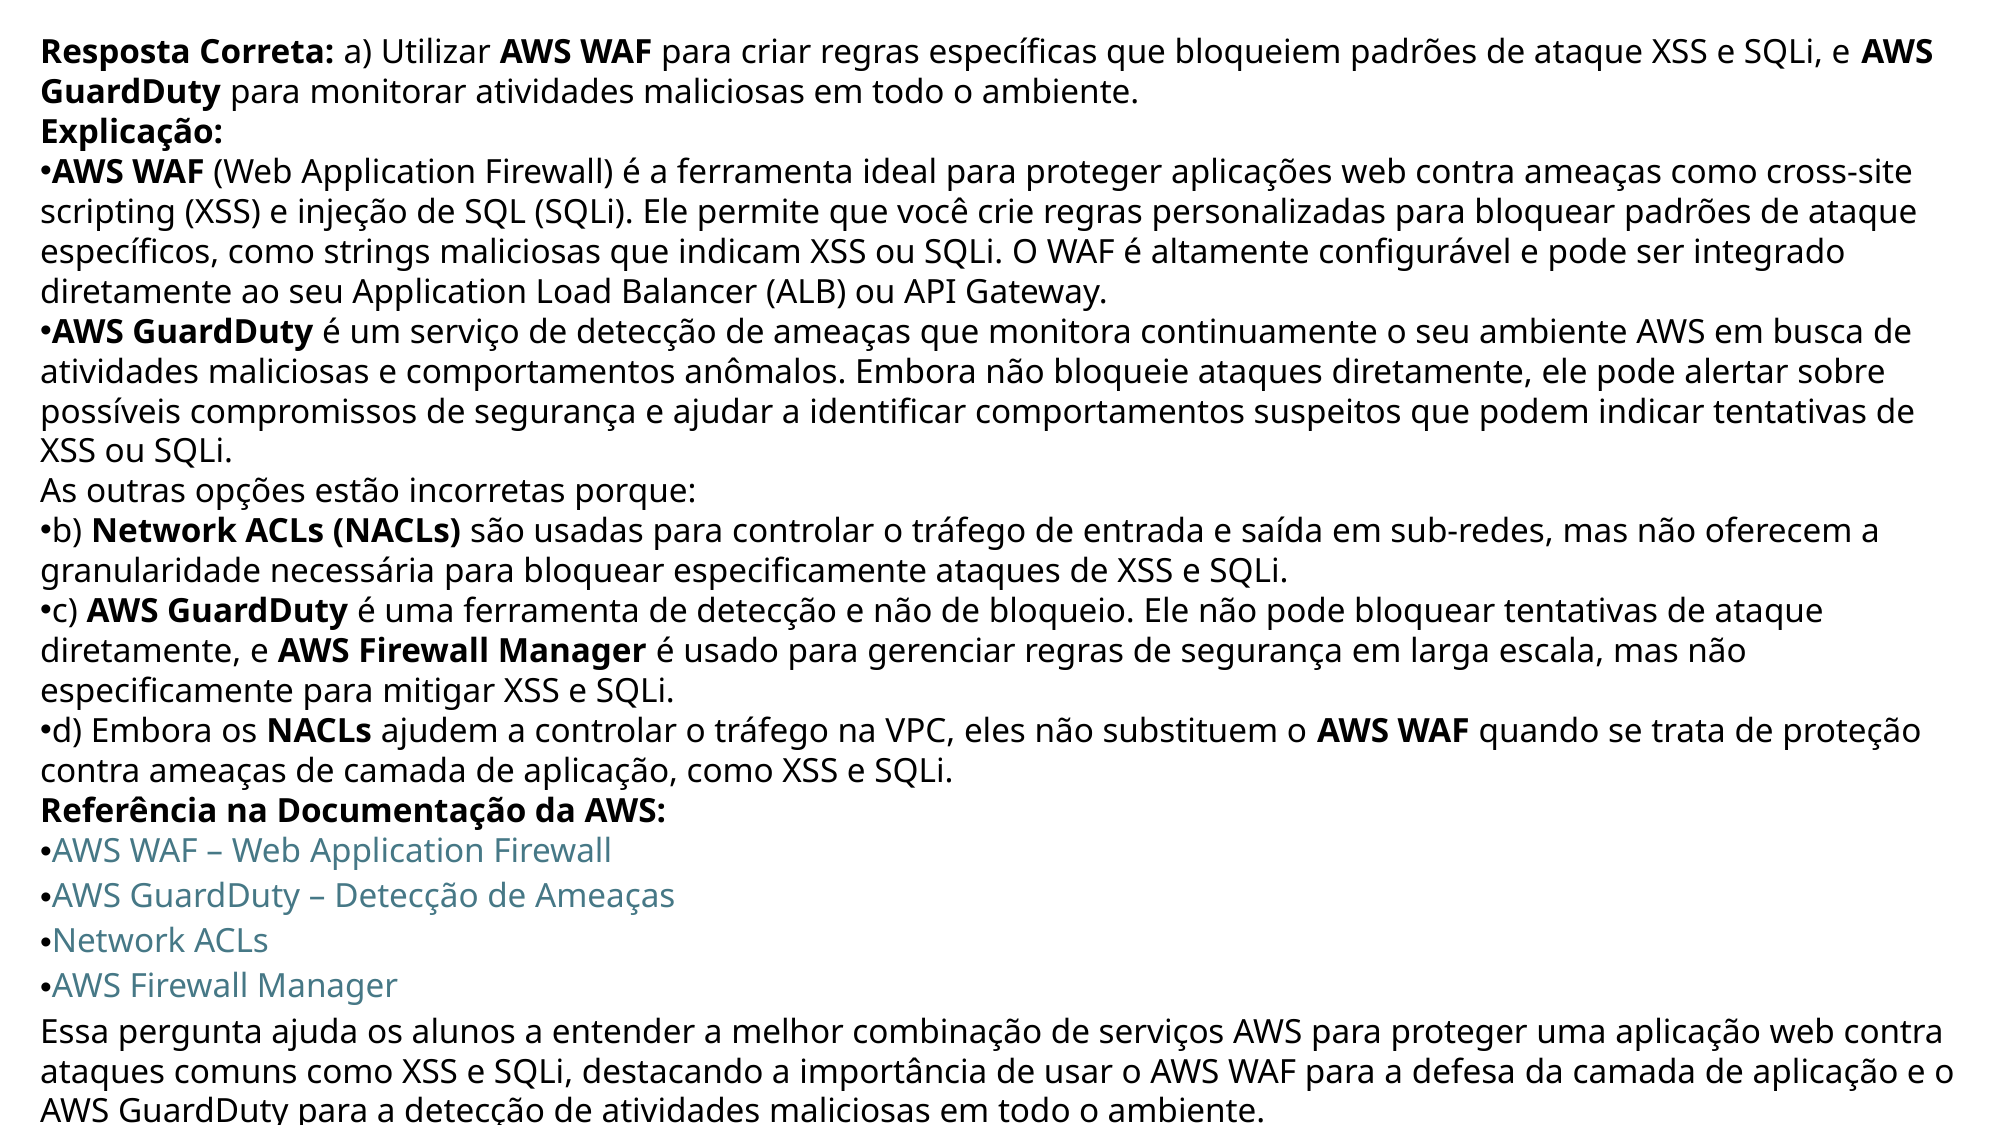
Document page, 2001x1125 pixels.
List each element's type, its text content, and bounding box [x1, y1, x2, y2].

text_box Resposta Correta: a) Utilizar AWS WAF para criar regras específicas que bloqueiem padrões de ataque XSS e SQLi, e AWS GuardDuty para monitorar atividades maliciosas em todo o ambiente. Explicação: AWS WAF (Web Application Firewall) é a ferramenta ideal para proteger aplicações web contra ameaças como cross-site scripting (XSS) e injeção de SQL (SQLi). Ele permite que você crie regras personalizadas para bloquear padrões de ataque específicos, como strings maliciosas que indicam XSS ou SQLi. O WAF é altamente configurável e pode ser integrado diretamente ao seu Application Load Balancer (ALB) ou API Gateway. AWS GuardDuty é um serviço de detecção de ameaças que monitora continuamente o seu ambiente AWS em busca de atividades maliciosas e comportamentos anômalos. Embora não bloqueie ataques diretamente, ele pode alertar sobre possíveis compromissos de segurança e ajudar a identificar comportamentos suspeitos que podem indicar tentativas de XSS ou SQLi. As outras opções estão incorretas porque: b) Network ACLs (NACLs) são usadas para controlar o tráfego de entrada e saída em sub-redes, mas não oferecem a granularidade necessária para bloquear especificamente ataques de XSS e SQLi. c) AWS GuardDuty é uma ferramenta de detecção e não de bloqueio. Ele não pode bloquear tentativas de ataque diretamente, e AWS Firewall Manager é usado para gerenciar regras de segurança em larga escala, mas não especificamente para mitigar XSS e SQLi. d) Embora os NACLs ajudem a controlar o tráfego na VPC, eles não substituem o AWS WAF quando se trata de proteção contra ameaças de camada de aplicação, como XSS e SQLi. Referência na Documentação da AWS: AWS WAF – Web Application Firewall AWS GuardDuty – Detecção de Ameaças Network ACLs AWS Firewall Manager Essa pergunta ajuda os alunos a entender a melhor combinação de serviços AWS para proteger uma aplicação web contra ataques comuns como XSS e SQLi, destacando a importância de usar o AWS WAF para a defesa da camada de aplicação e o AWS GuardDuty para a detecção de atividades maliciosas em todo o ambiente. [25, 23, 1980, 1125]
